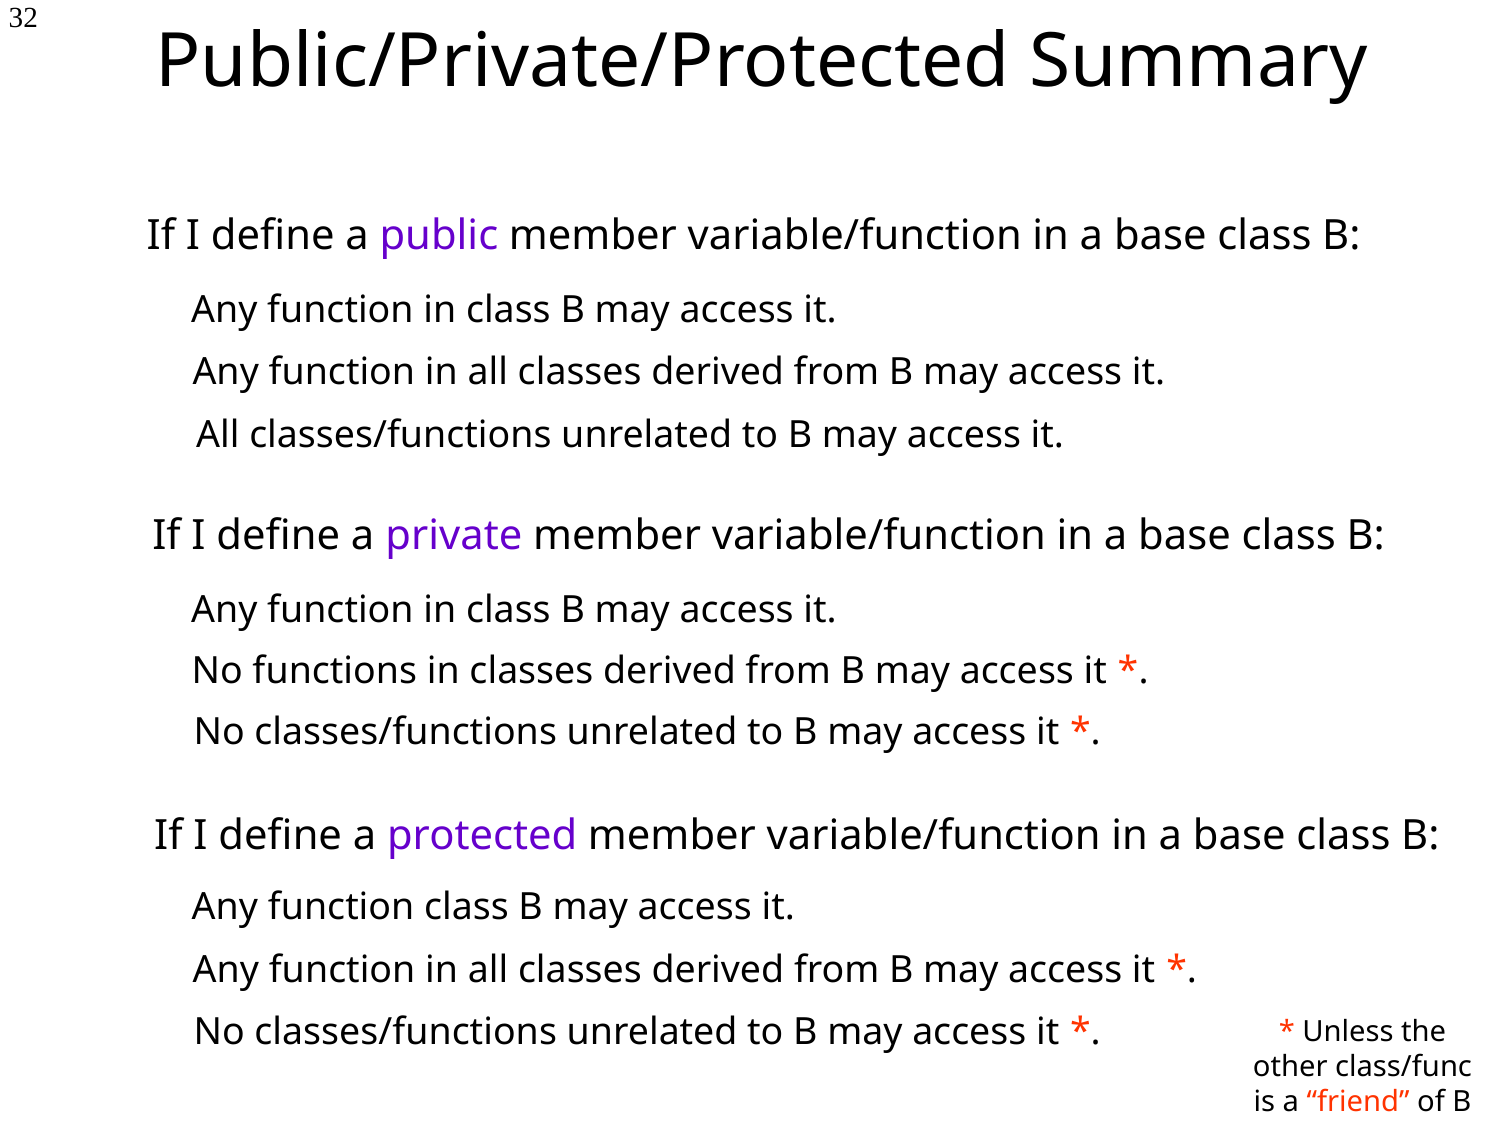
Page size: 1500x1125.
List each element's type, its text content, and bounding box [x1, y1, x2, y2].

text_box * Unless the other class/func is a “friend” of B [1224, 1005, 1500, 1125]
text_box If I define a public member variable/function in a base class B: [131, 200, 1377, 265]
text_box No classes/functions unrelated to B may access it *. [178, 999, 1116, 1060]
text_box All classes/functions unrelated to B may access it. [181, 402, 1081, 462]
text_box Any function in class B may access it. [176, 577, 853, 638]
title Public/Private/Protected Summary [75, 0, 1450, 175]
text_box If I define a protected member variable/function in a base class B: [139, 800, 1456, 865]
text_box Any function in class B may access it. [176, 277, 853, 337]
text_box No functions in classes derived from B may access it *. [177, 638, 1164, 699]
text_box Any function class B may access it. [176, 874, 811, 935]
text_box No classes/functions unrelated to B may access it *. [178, 699, 1116, 760]
text_box Any function in all classes derived from B may access it. [177, 339, 1182, 400]
slide_number 32 [0, 0, 54, 66]
text_box If I define a private member variable/function in a base class B: [137, 500, 1401, 565]
text_box Any function in all classes derived from B may access it *. [177, 937, 1212, 998]
